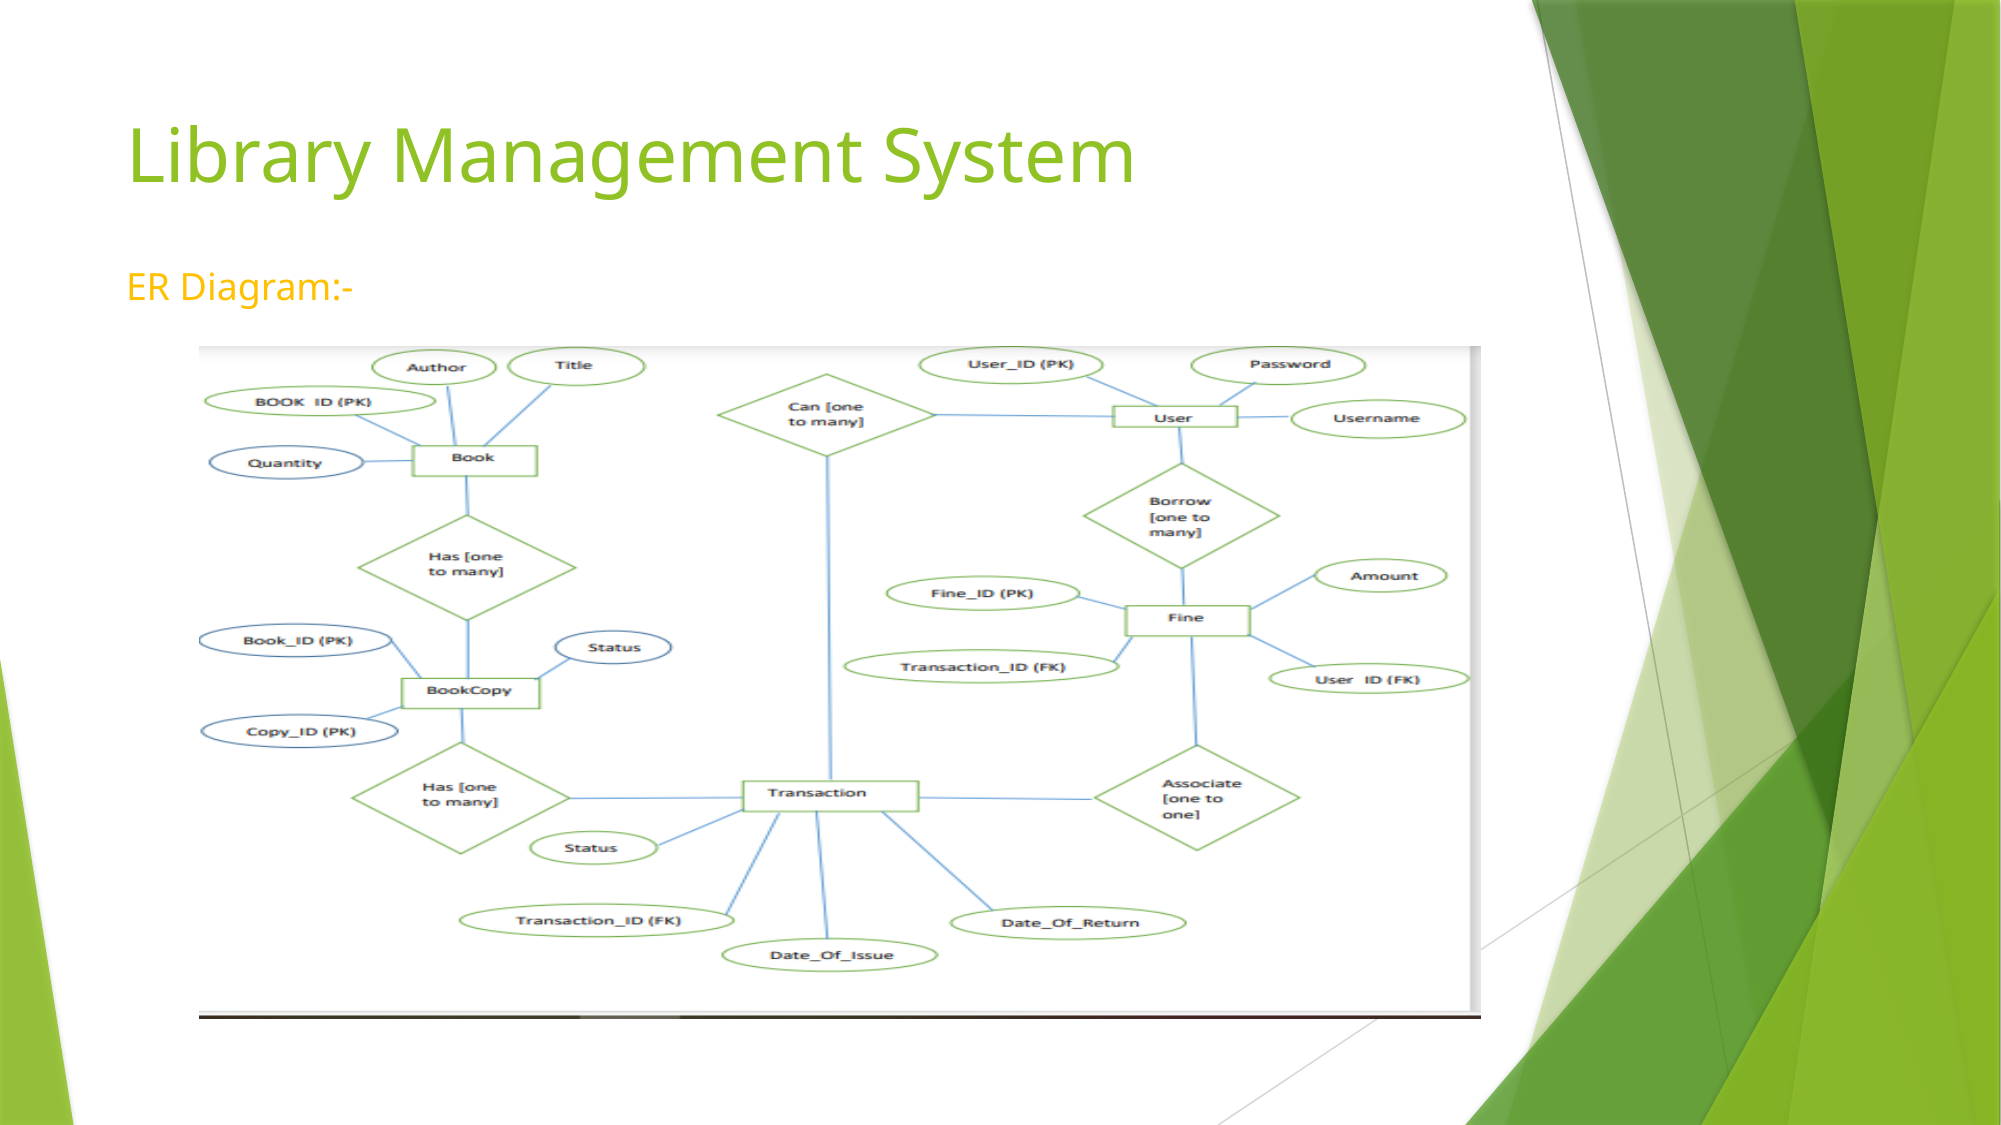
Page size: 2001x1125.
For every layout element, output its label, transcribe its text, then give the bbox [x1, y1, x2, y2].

picture [198, 345, 1481, 1020]
list ER Diagram:- [111, 255, 412, 347]
title Library Management System [111, 99, 1522, 317]
